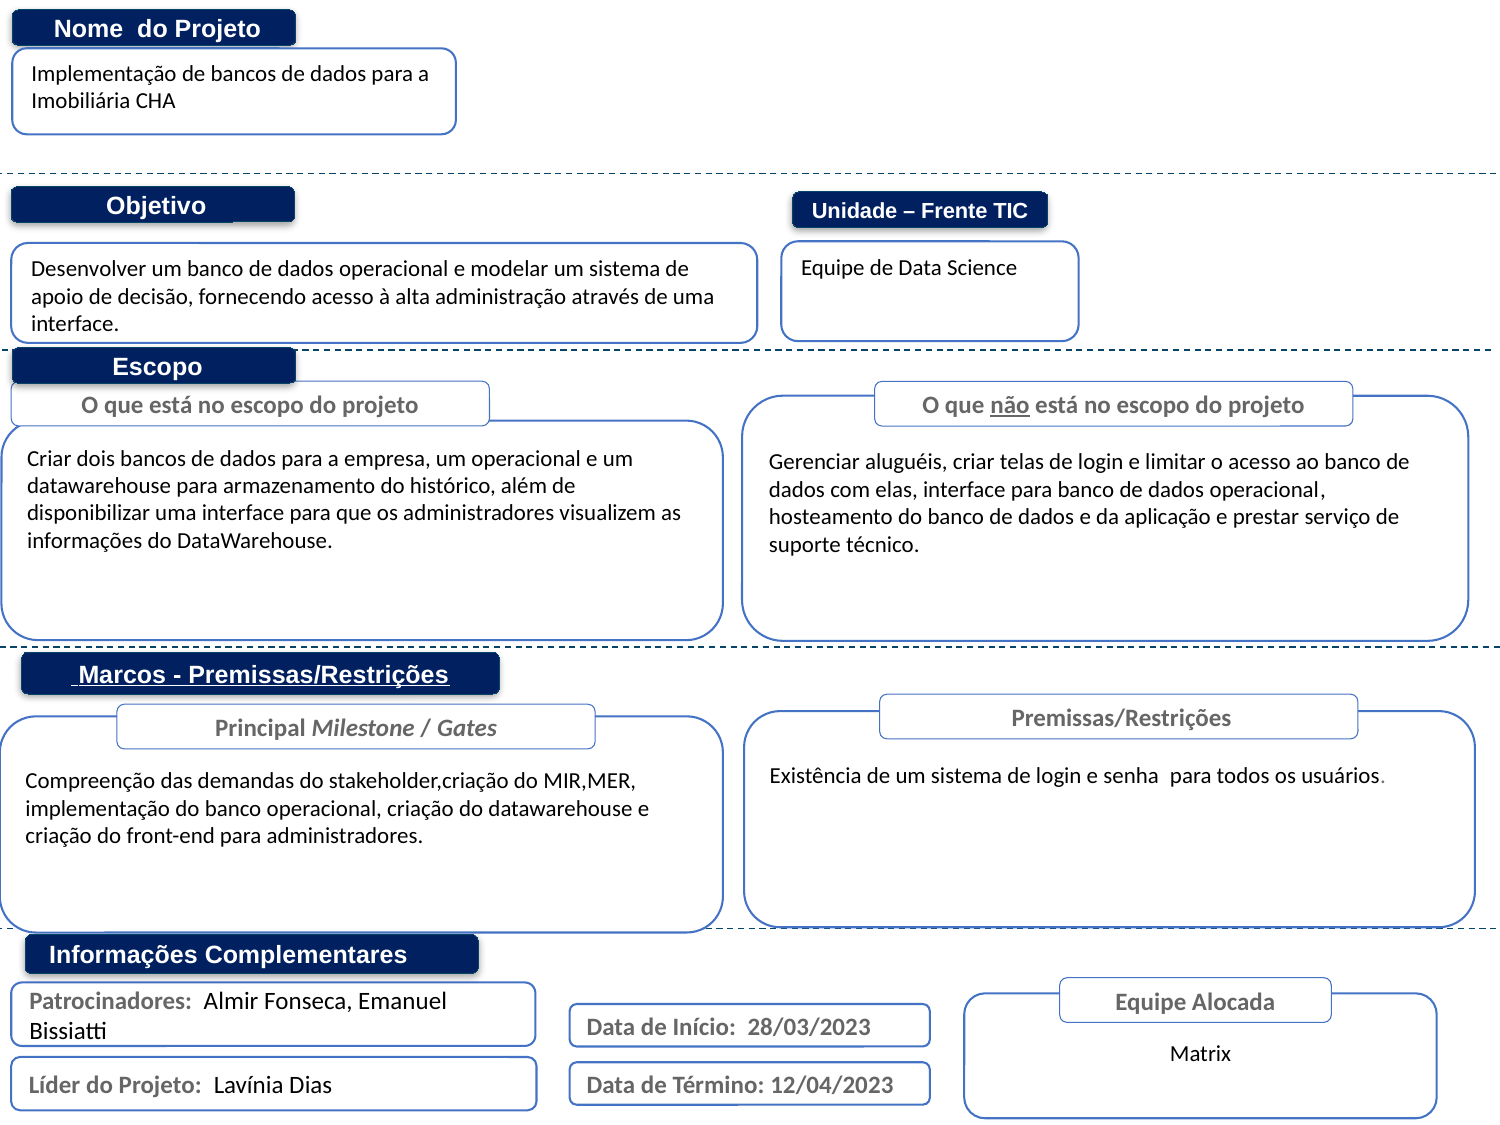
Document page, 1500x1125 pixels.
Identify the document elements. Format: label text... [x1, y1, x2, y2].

text_box Compreenção das demandas do stakeholder,criação do MIR,MER, implementação do banco operacional, criação do datawarehouse e criação do front-end para administradores. [0, 714, 726, 928]
text_box O que está no escopo do projeto [9, 379, 492, 429]
text_box Data de Término: 12/04/2023 [567, 1060, 932, 1107]
text_box Objetivo [11, 186, 295, 223]
text_box Premissas/Restrições [877, 692, 1361, 741]
text_box Marcos - Premissas/Restrições [21, 656, 500, 695]
text_box Patrocinadores: Almir Fonseca, Emanuel Bissiatti [9, 980, 538, 1049]
text_box Data de Início: 28/03/2023 [567, 1001, 932, 1049]
text_box Equipe de Data Science [779, 239, 1081, 344]
text_box Criar dois bancos de dados para a empresa, um operacional e um datawarehouse para armazenamento do histórico, além de disponibilizar uma interface para que os administradores visualizem as informações do DataWarehouse. [0, 418, 725, 643]
text_box Principal Milestone / Gates [114, 702, 598, 752]
text_box Implementação de bancos de dados para a Imobiliária CHA [10, 46, 459, 137]
text_box Nome do Projeto [12, 9, 296, 46]
text_box Unidade – Frente TIC [792, 191, 1048, 228]
text_box O que não está no escopo do projeto [872, 379, 1356, 429]
text_box Matrix [962, 991, 1439, 1121]
text_box Informações Complementares [25, 938, 479, 974]
text_box [0, 111, 1500, 163]
text_box Escopo [12, 359, 296, 384]
text_box Desenvolver um banco de dados operacional e modelar um sistema de apoio de decisão, fornecendo acesso à alta administração através de uma interface. [9, 240, 760, 345]
text_box Gerenciar aluguéis, criar telas de login e limitar o acesso ao banco de dados com elas, interface para banco de dados operacional, hosteamento do banco de dados e da aplicação e prestar serviço de suporte técnico. [739, 393, 1471, 643]
text_box Existência de um sistema de login e senha para todos os usuários. [741, 708, 1478, 928]
text_box Equipe Alocada [1057, 975, 1334, 1025]
text_box Líder do Projeto: Lavínia Dias [9, 1054, 539, 1113]
